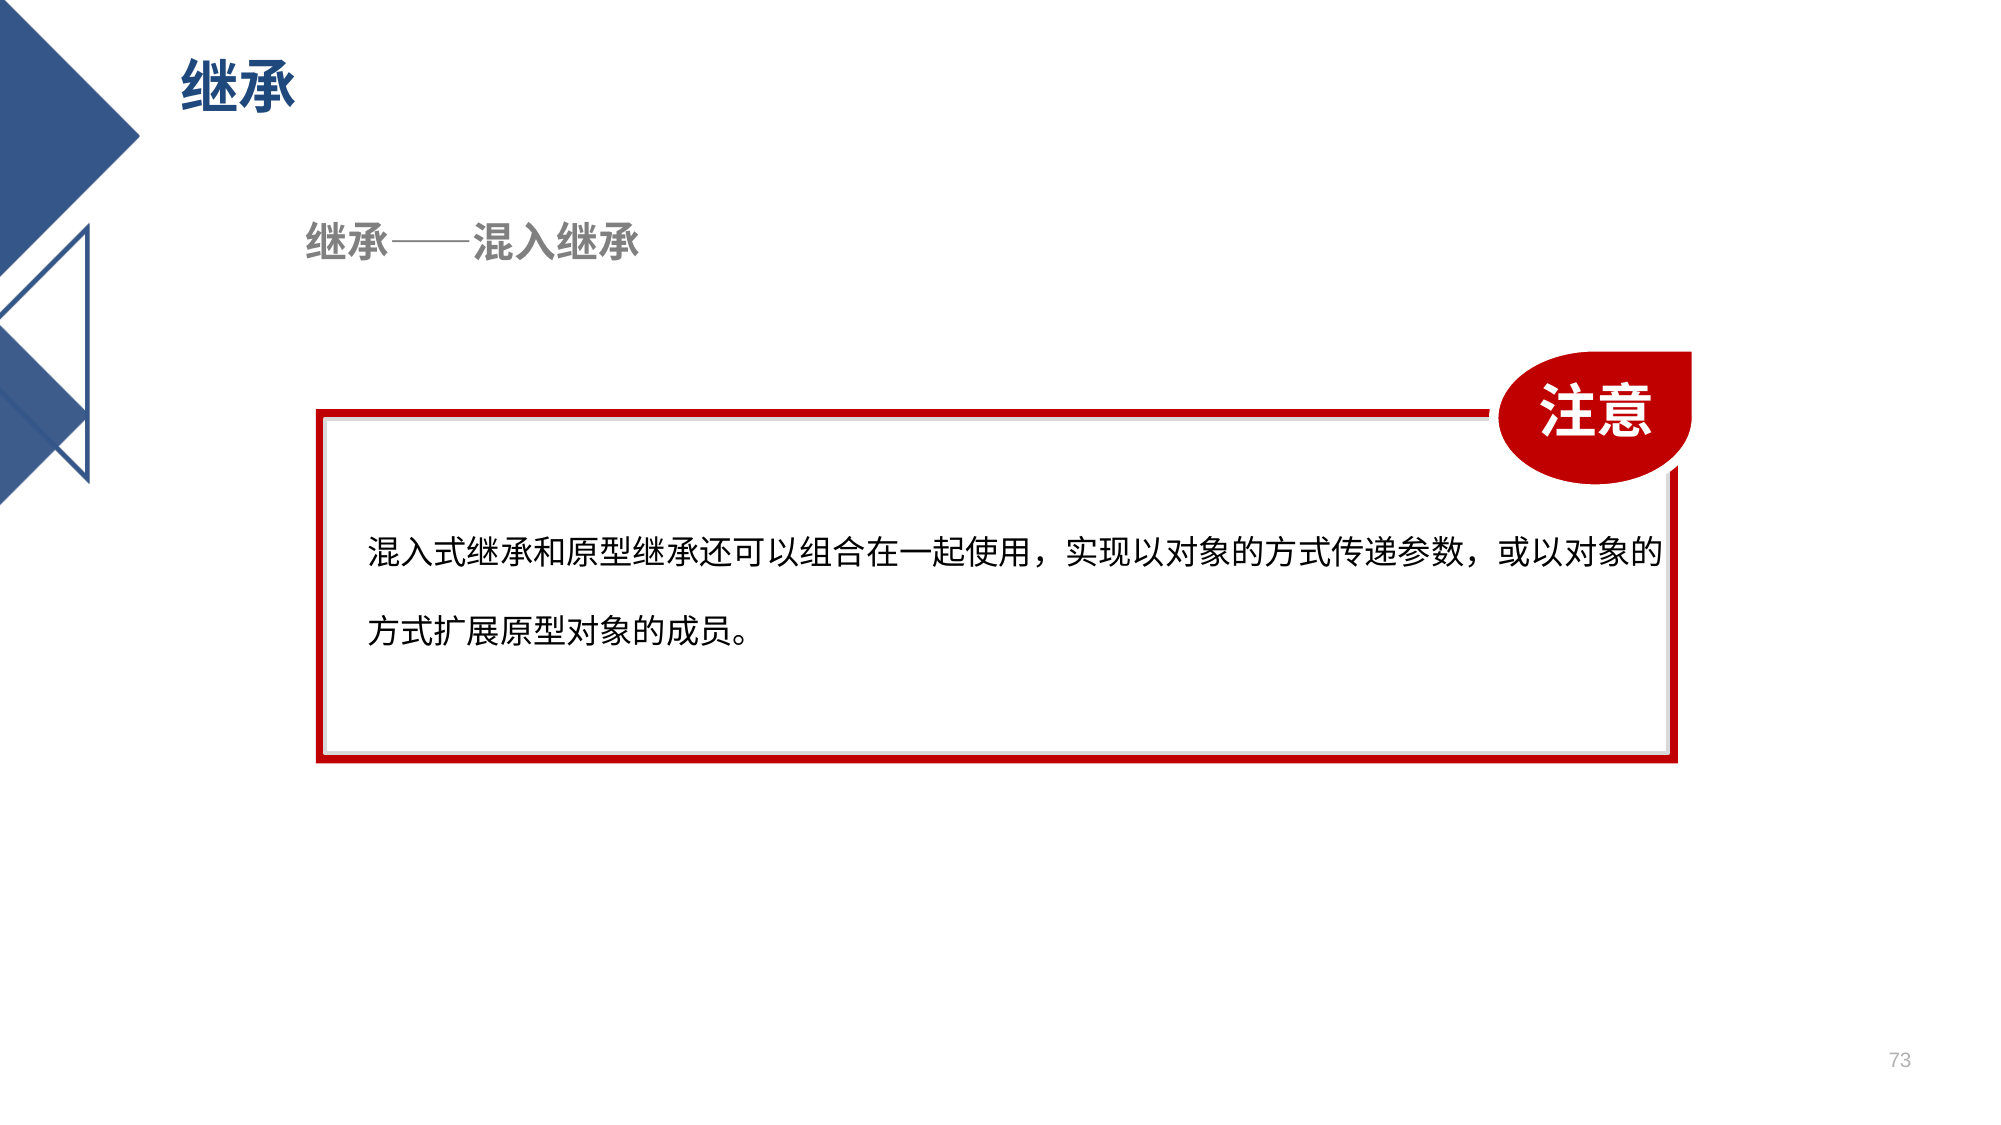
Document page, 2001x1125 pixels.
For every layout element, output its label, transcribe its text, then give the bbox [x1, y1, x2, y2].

title 继承 [165, 35, 1914, 136]
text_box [315, 408, 1679, 764]
text_box 继承——混入继承 [291, 208, 1674, 274]
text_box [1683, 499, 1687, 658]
slide_number 73 [1851, 1029, 1949, 1090]
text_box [1493, 346, 1697, 490]
picture [0, 0, 140, 595]
